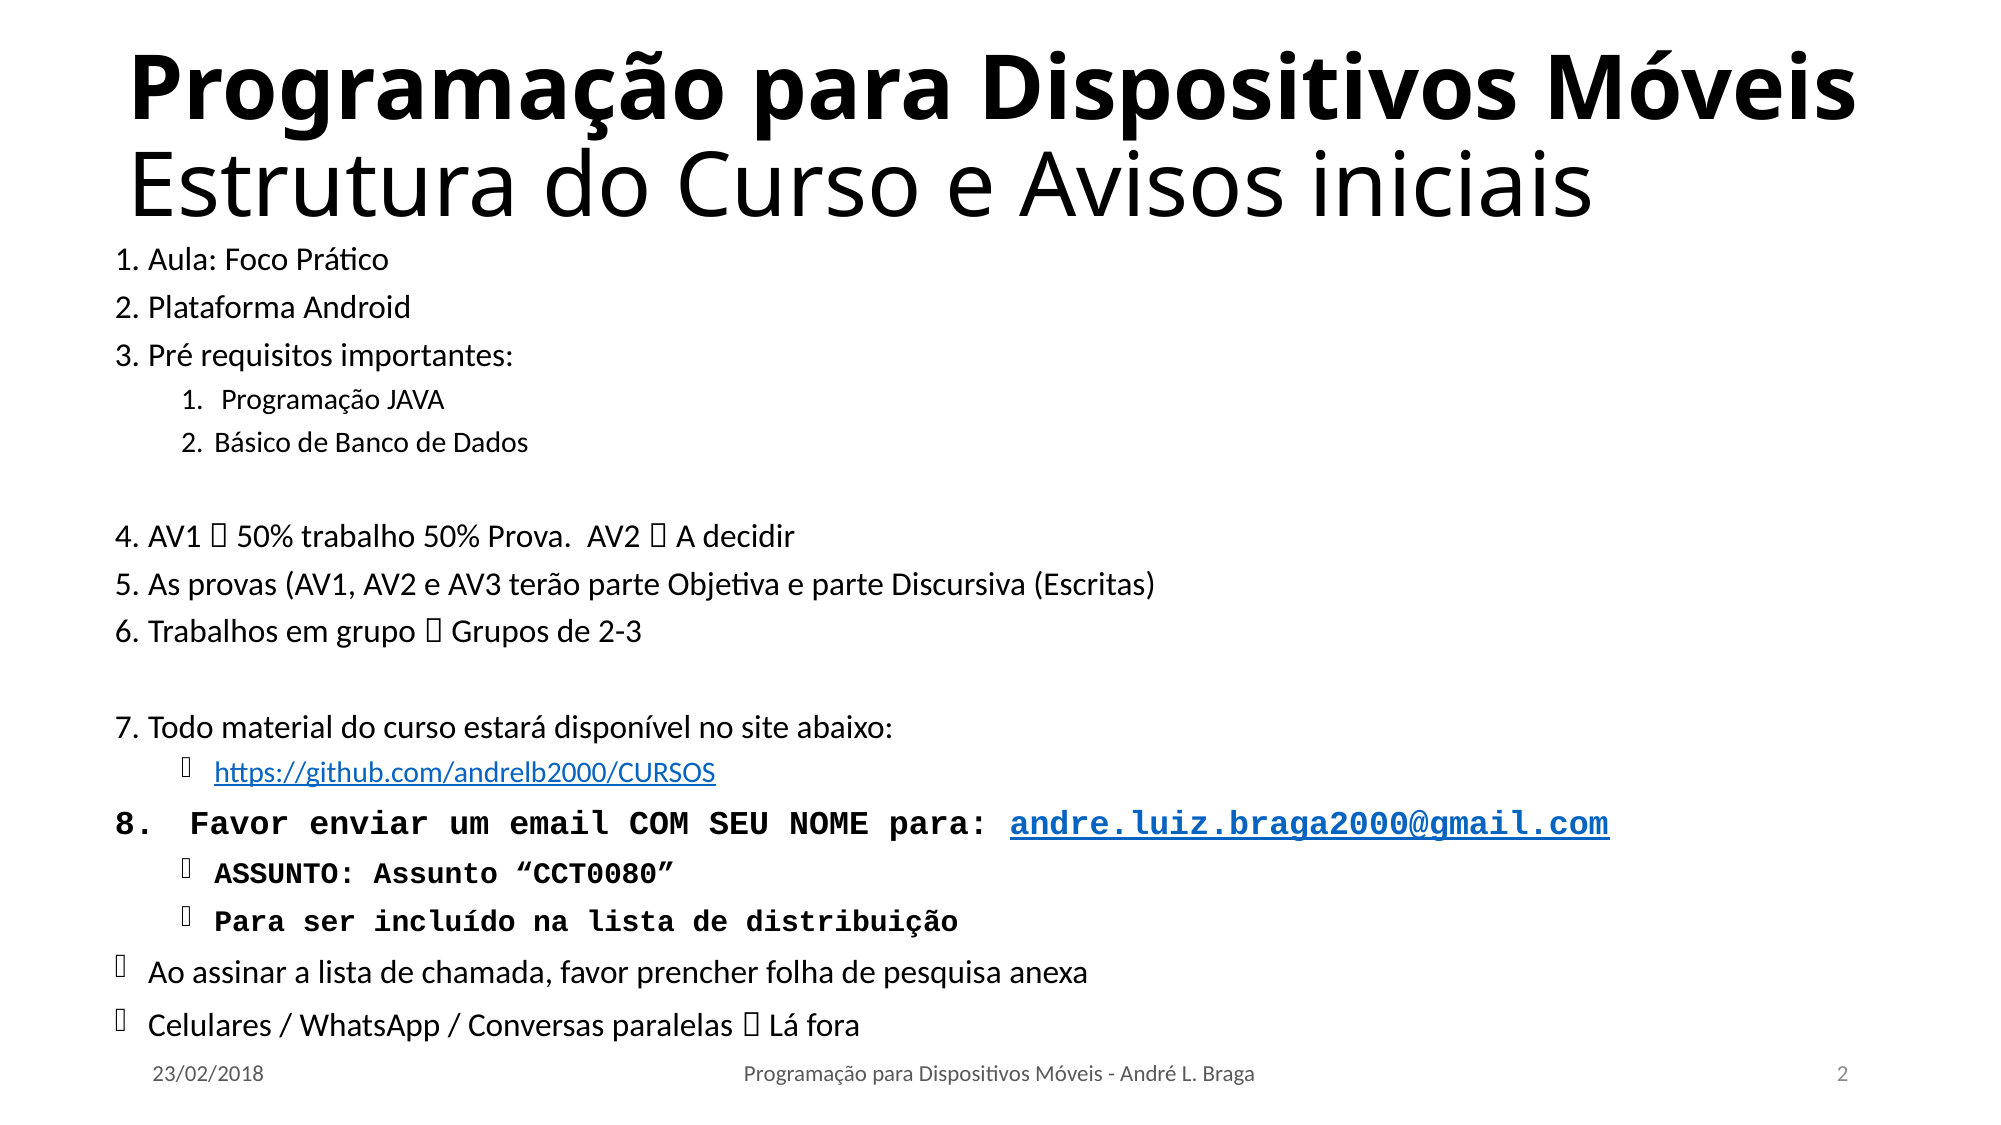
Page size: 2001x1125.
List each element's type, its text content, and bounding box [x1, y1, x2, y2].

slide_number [137, 1042, 588, 1103]
slide_number 2 [1413, 1042, 1864, 1103]
title Programação para Dispositivos Móveis Estrutura do Curso e Avisos iniciais [112, 32, 1888, 245]
footer Programação para Dispositivos Móveis - André L. Braga [662, 1042, 1338, 1103]
list Aula: Foco Prático Plataforma Android Pré requisitos importantes: Programação JAVA Básico de Banco de Dados AV1  50% trabalho 50% Prova. AV2  A decidir As provas (AV1, AV2 e AV3 terão parte Objetiva e parte Discursiva (Escritas) Trabalhos em grupo  Grupos de 2-3 Todo material do curso estará disponível no site abaixo: https://github.com/andrelb2000/CURSOS Favor enviar um email COM SEU NOME para: andre.luiz.braga2000@gmail.com ASSUNTO: Assunto “CCT0080” Para ser incluído na lista de distribuição Ao assinar a lista de chamada, favor prencher folha de pesquisa anexa Celulares / WhatsApp / Conversas paralelas  Lá fora [99, 221, 1875, 1068]
